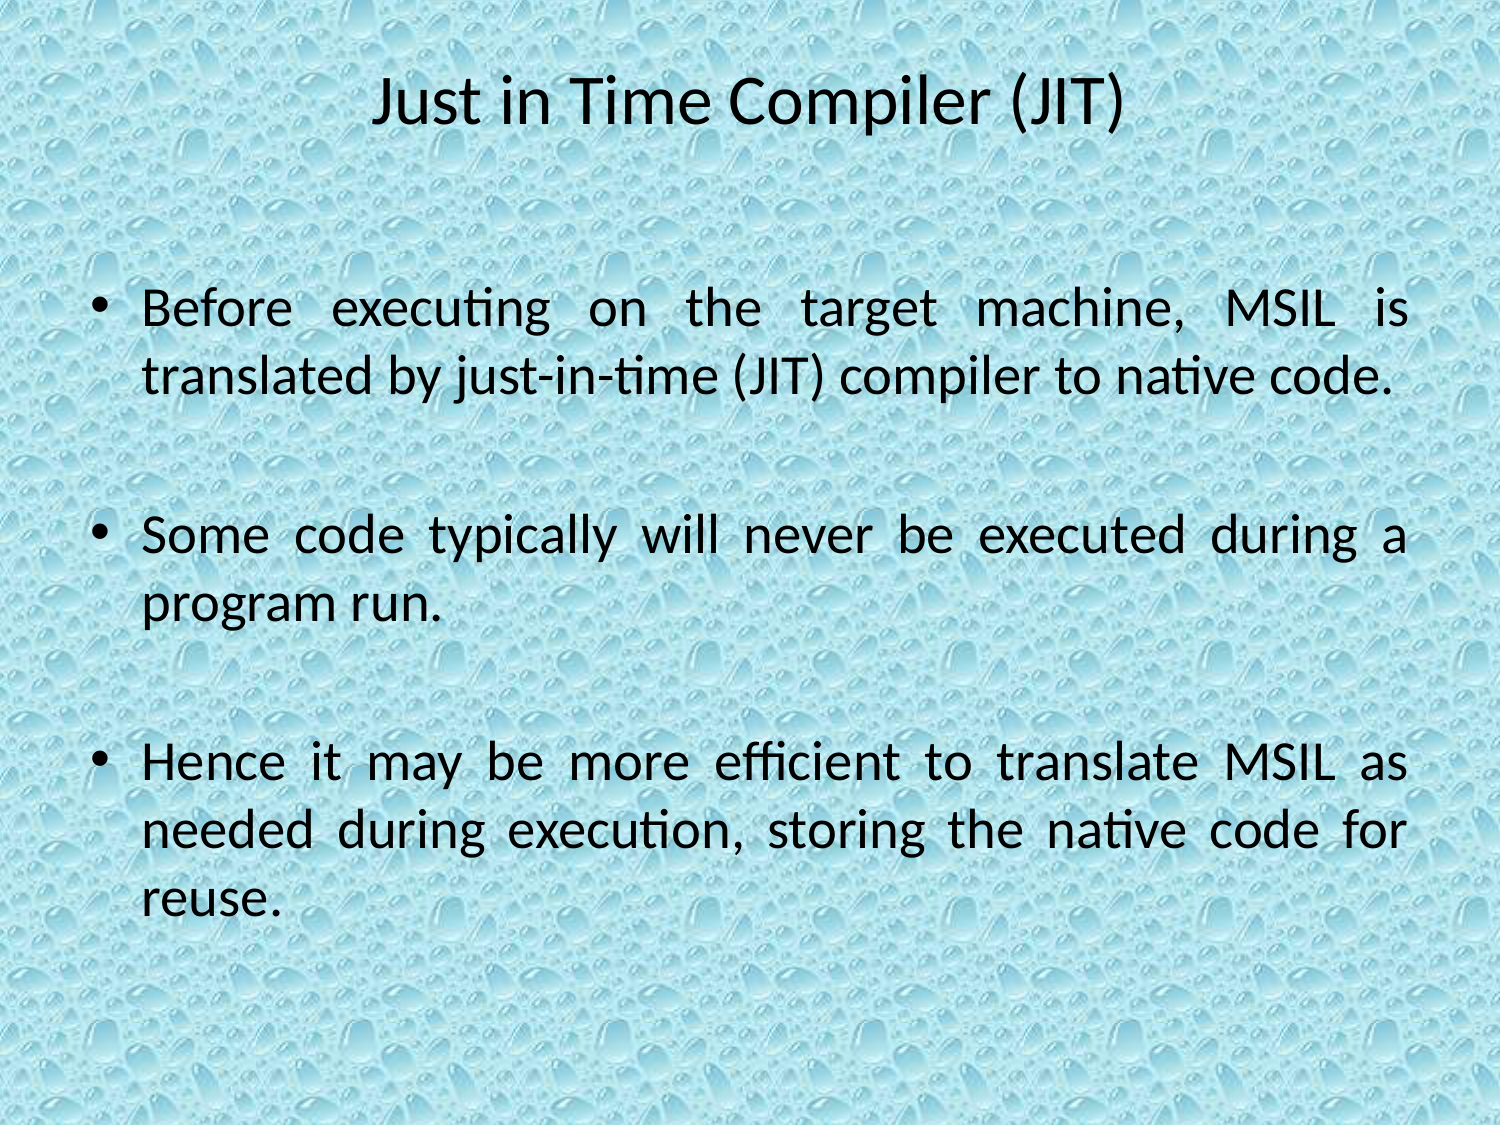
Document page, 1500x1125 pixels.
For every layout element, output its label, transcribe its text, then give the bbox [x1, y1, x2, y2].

picture [0, 0, 1500, 1125]
title Just in Time Compiler (JIT) [75, 45, 1425, 233]
list Before executing on the target machine, MSIL is translated by just-in-time (JIT) compiler to native code. Some code typically will never be executed during a program run. Hence it may be more efficient to translate MSIL as needed during execution, storing the native code for reuse. [75, 262, 1425, 1005]
